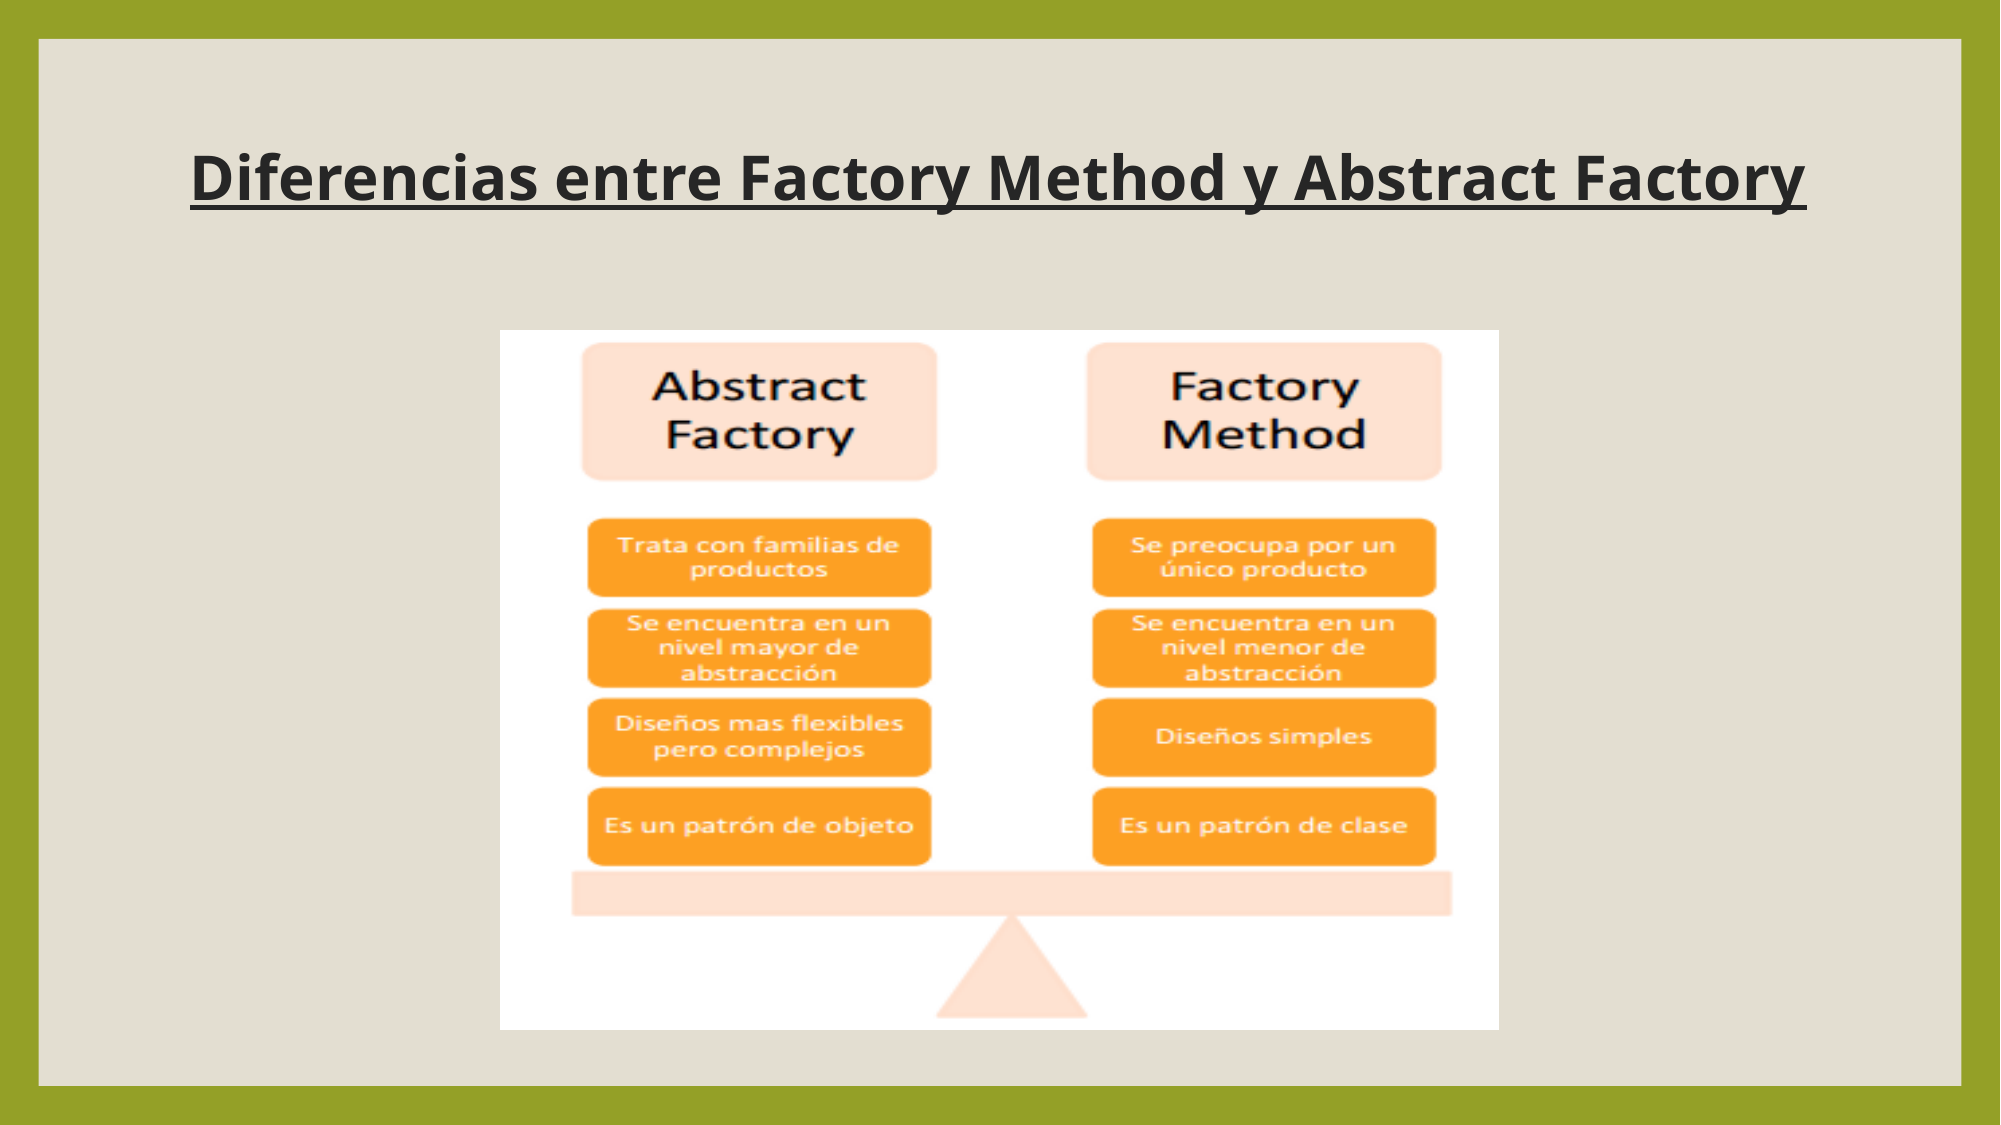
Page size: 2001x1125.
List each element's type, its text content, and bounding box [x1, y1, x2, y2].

title Diferencias entre Factory Method y Abstract Factory [174, 105, 1825, 331]
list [500, 330, 1500, 1030]
